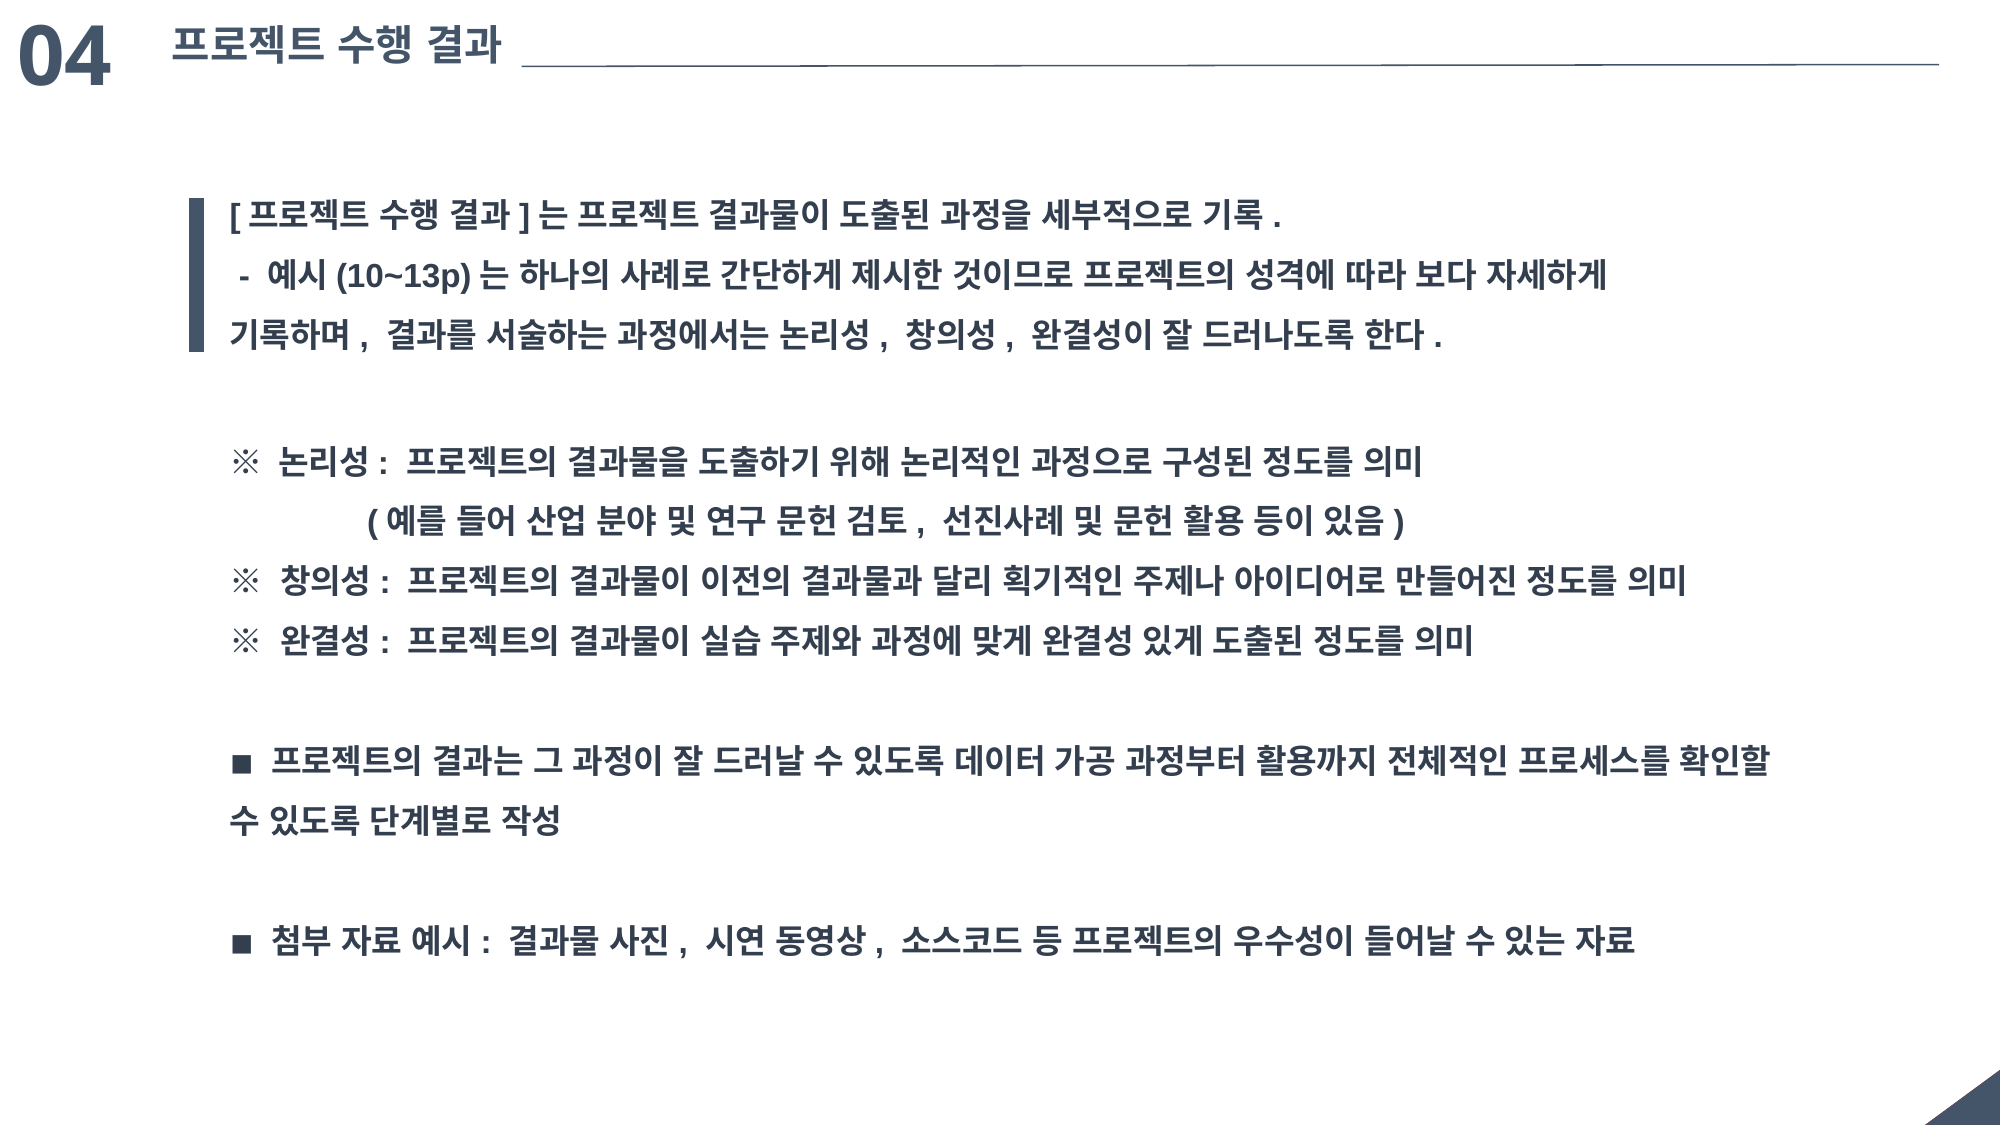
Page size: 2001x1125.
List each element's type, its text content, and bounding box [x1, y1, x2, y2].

text_box [프로젝트 수행 결과]는 프로젝트 결과물이 도출된 과정을 세부적으로 기록. - 예시(10~13p)는 하나의 사례로 간단하게 제시한 것이므로 프로젝트의 성격에 따라 보다 자세하게 기록하며, 결과를 서술하는 과정에서는 논리성, 창의성, 완결성이 잘 드러나도록 한다. [214, 186, 1721, 362]
text_box 프로젝트 수행 결과 [156, 10, 519, 76]
text_box 04 [2, 0, 194, 110]
text_box ※ 논리성: 프로젝트의 결과물을 도출하기 위해 논리적인 과정으로 구성된 정도를 의미 (예를 들어 산업 분야 및 연구 문헌 검토, 선진사례 및 문헌 활용 등이 있음) ※ 창의성: 프로젝트의 결과물이 이전의 결과물과 달리 획기적인 주제나 아이디어로 만들어진 정도를 의미 ※ 완결성: 프로젝트의 결과물이 실습 주제와 과정에 맞게 완결성 있게 도출된 정도를 의미 ◾ 프로젝트의 결과는 그 과정이 잘 드러날 수 있도록 데이터 가공 과정부터 활용까지 전체적인 프로세스를 확인할 수 있도록 단계별로 작성 ◾ 첨부 자료 예시: 결과물 사진, 시연 동영상, 소스코드 등 프로젝트의 우수성이 들어날 수 있는 자료 [214, 413, 1825, 968]
text_box [189, 198, 204, 352]
